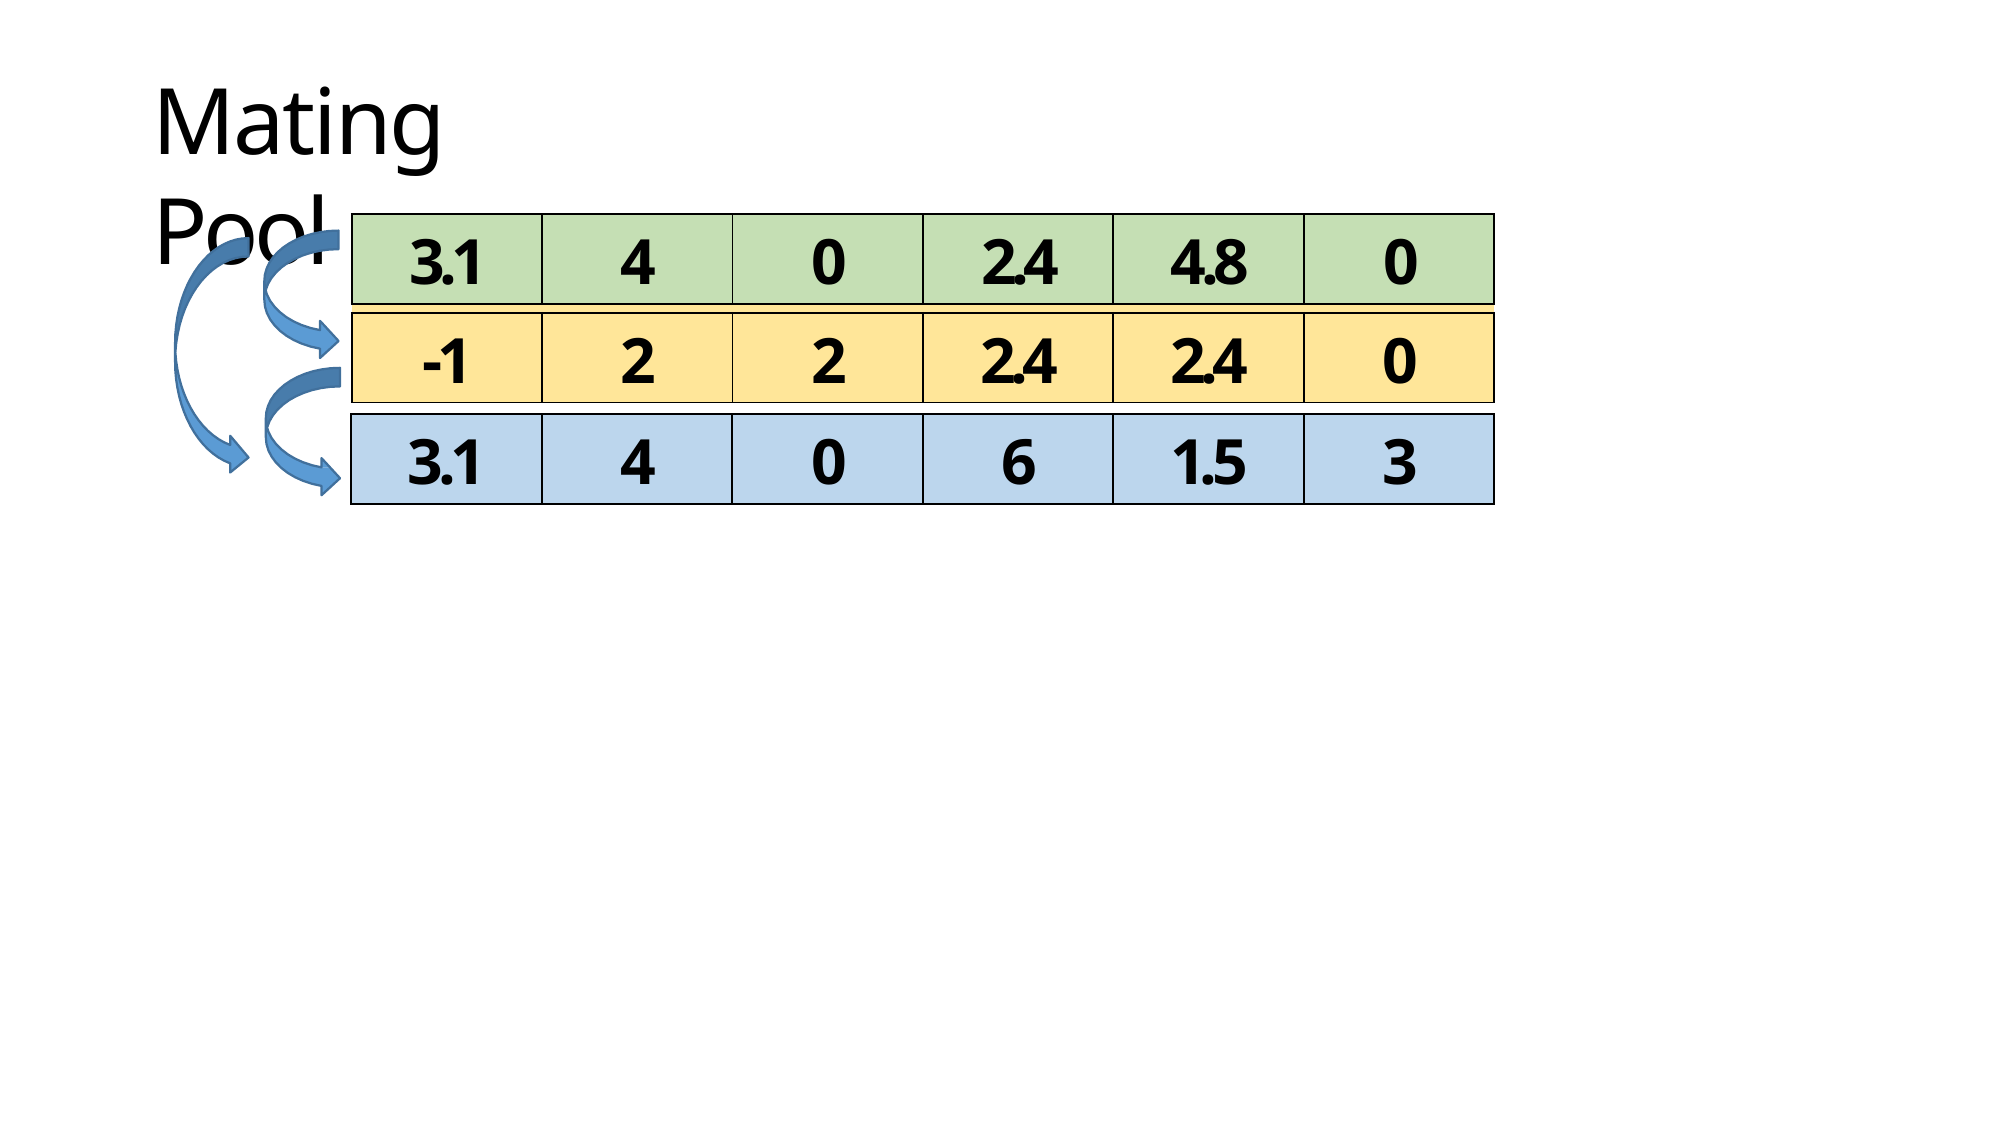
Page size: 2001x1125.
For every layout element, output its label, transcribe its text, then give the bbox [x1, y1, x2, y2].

text_box [175, 238, 249, 473]
table_cell 2.4 [1114, 314, 1303, 402]
table_cell [733, 305, 923, 312]
table_header 4 [543, 215, 732, 303]
table_header 1.5 [1114, 415, 1303, 503]
table_cell -1 [353, 314, 541, 402]
text_box [265, 367, 341, 496]
table_cell 0 [1305, 314, 1493, 402]
title Mating Pool [150, 60, 591, 283]
table_header 4.8 [1114, 215, 1303, 303]
table_header 2.4 [924, 215, 1112, 303]
table_cell [923, 305, 1113, 312]
table_cell [542, 305, 733, 312]
table_header 4 [543, 415, 731, 503]
table_header 3.1 [352, 415, 541, 503]
table_header 3.1 [353, 215, 541, 303]
table_cell 2 [733, 314, 922, 402]
table_header 0 [1305, 215, 1493, 303]
table_cell [1304, 305, 1494, 312]
table_header 6 [924, 415, 1112, 503]
table_cell 2 [543, 314, 732, 402]
table_header 0 [733, 415, 922, 503]
table_header 3 [1305, 415, 1493, 503]
table_header 0 [733, 215, 922, 303]
table_cell [352, 305, 542, 312]
table_cell 2.4 [924, 314, 1112, 402]
table_cell [1113, 305, 1304, 312]
text_box [264, 230, 339, 358]
